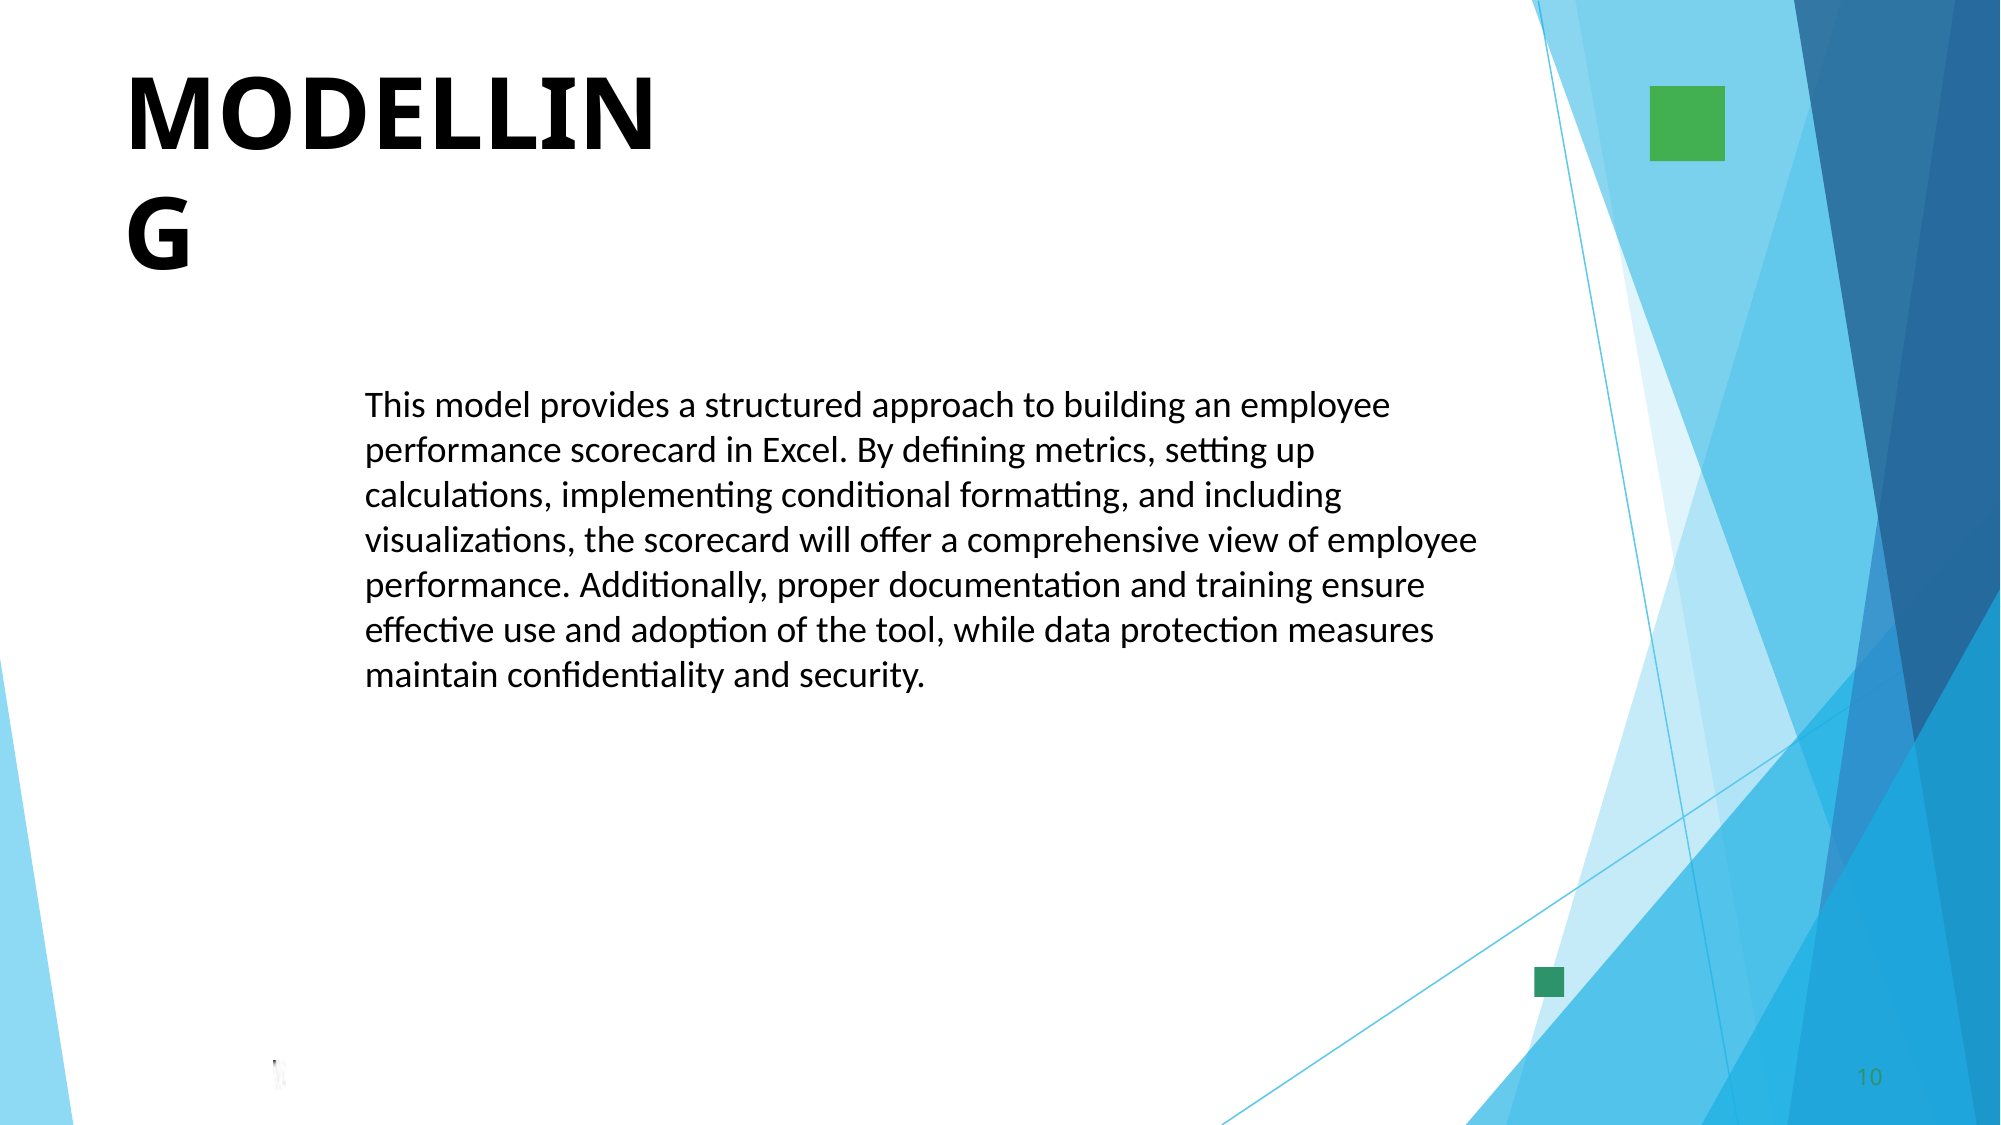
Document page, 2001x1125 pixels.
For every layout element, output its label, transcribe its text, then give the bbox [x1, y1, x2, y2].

text_box 10 [1849, 1061, 1888, 1095]
text_box This model provides a structured approach to building an employee performance scorecard in Excel. By defining metrics, setting up calculations, implementing conditional formatting, and including visualizations, the scorecard will offer a comprehensive view of employee performance. Additionally, proper documentation and training ensure effective use and adoption of the tool, while data protection measures maintain confidentiality and security. [350, 373, 1500, 703]
text_box [1649, 86, 1725, 162]
text_box MODELLING [121, 47, 664, 290]
picture [273, 1060, 287, 1091]
text_box [1534, 967, 1565, 997]
